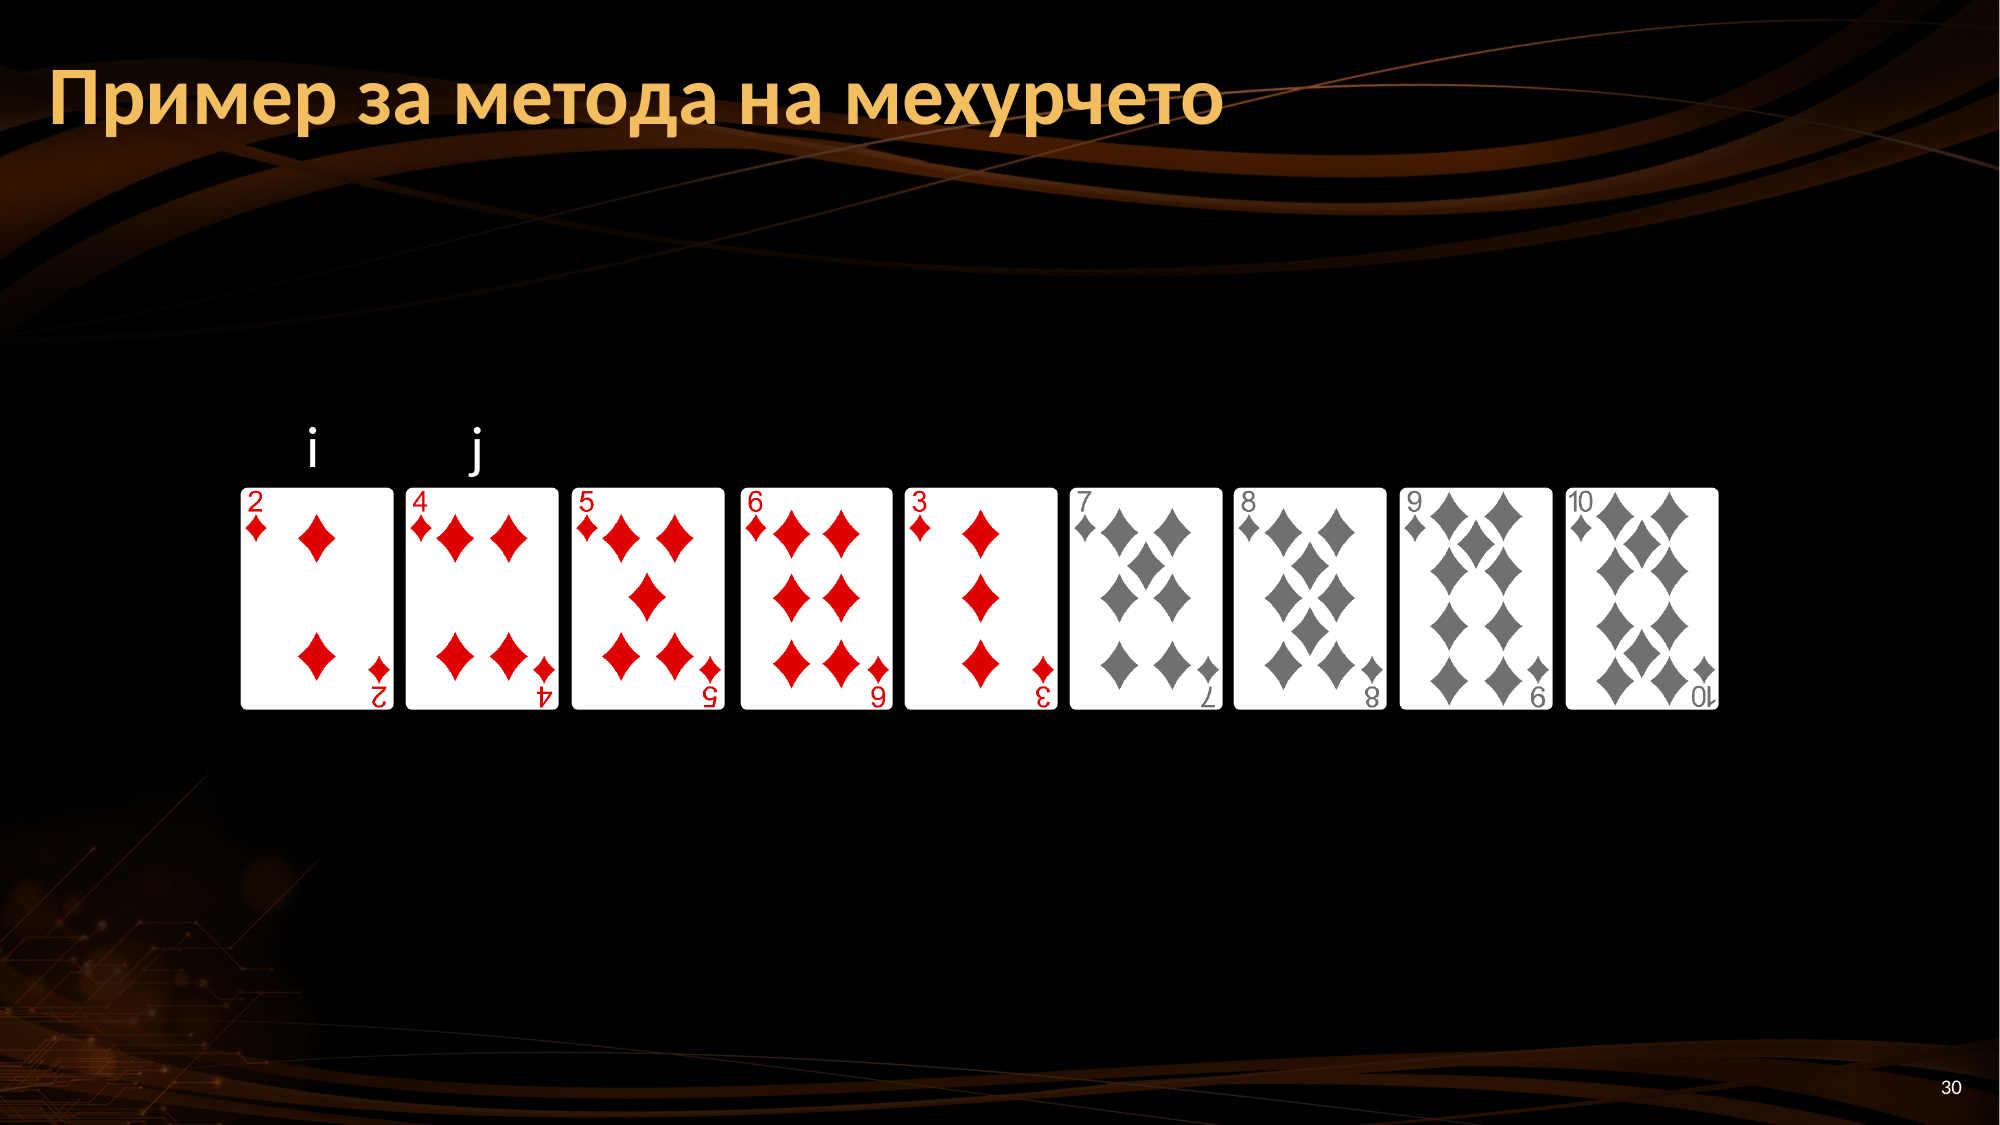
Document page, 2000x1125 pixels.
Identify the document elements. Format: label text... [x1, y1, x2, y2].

text_box j [455, 401, 500, 487]
picture [0, 0, 2000, 1125]
title Пример за метода на мехурчето [30, 6, 1602, 189]
text_box i [292, 401, 336, 487]
slide_number 30 [1897, 1070, 1968, 1103]
